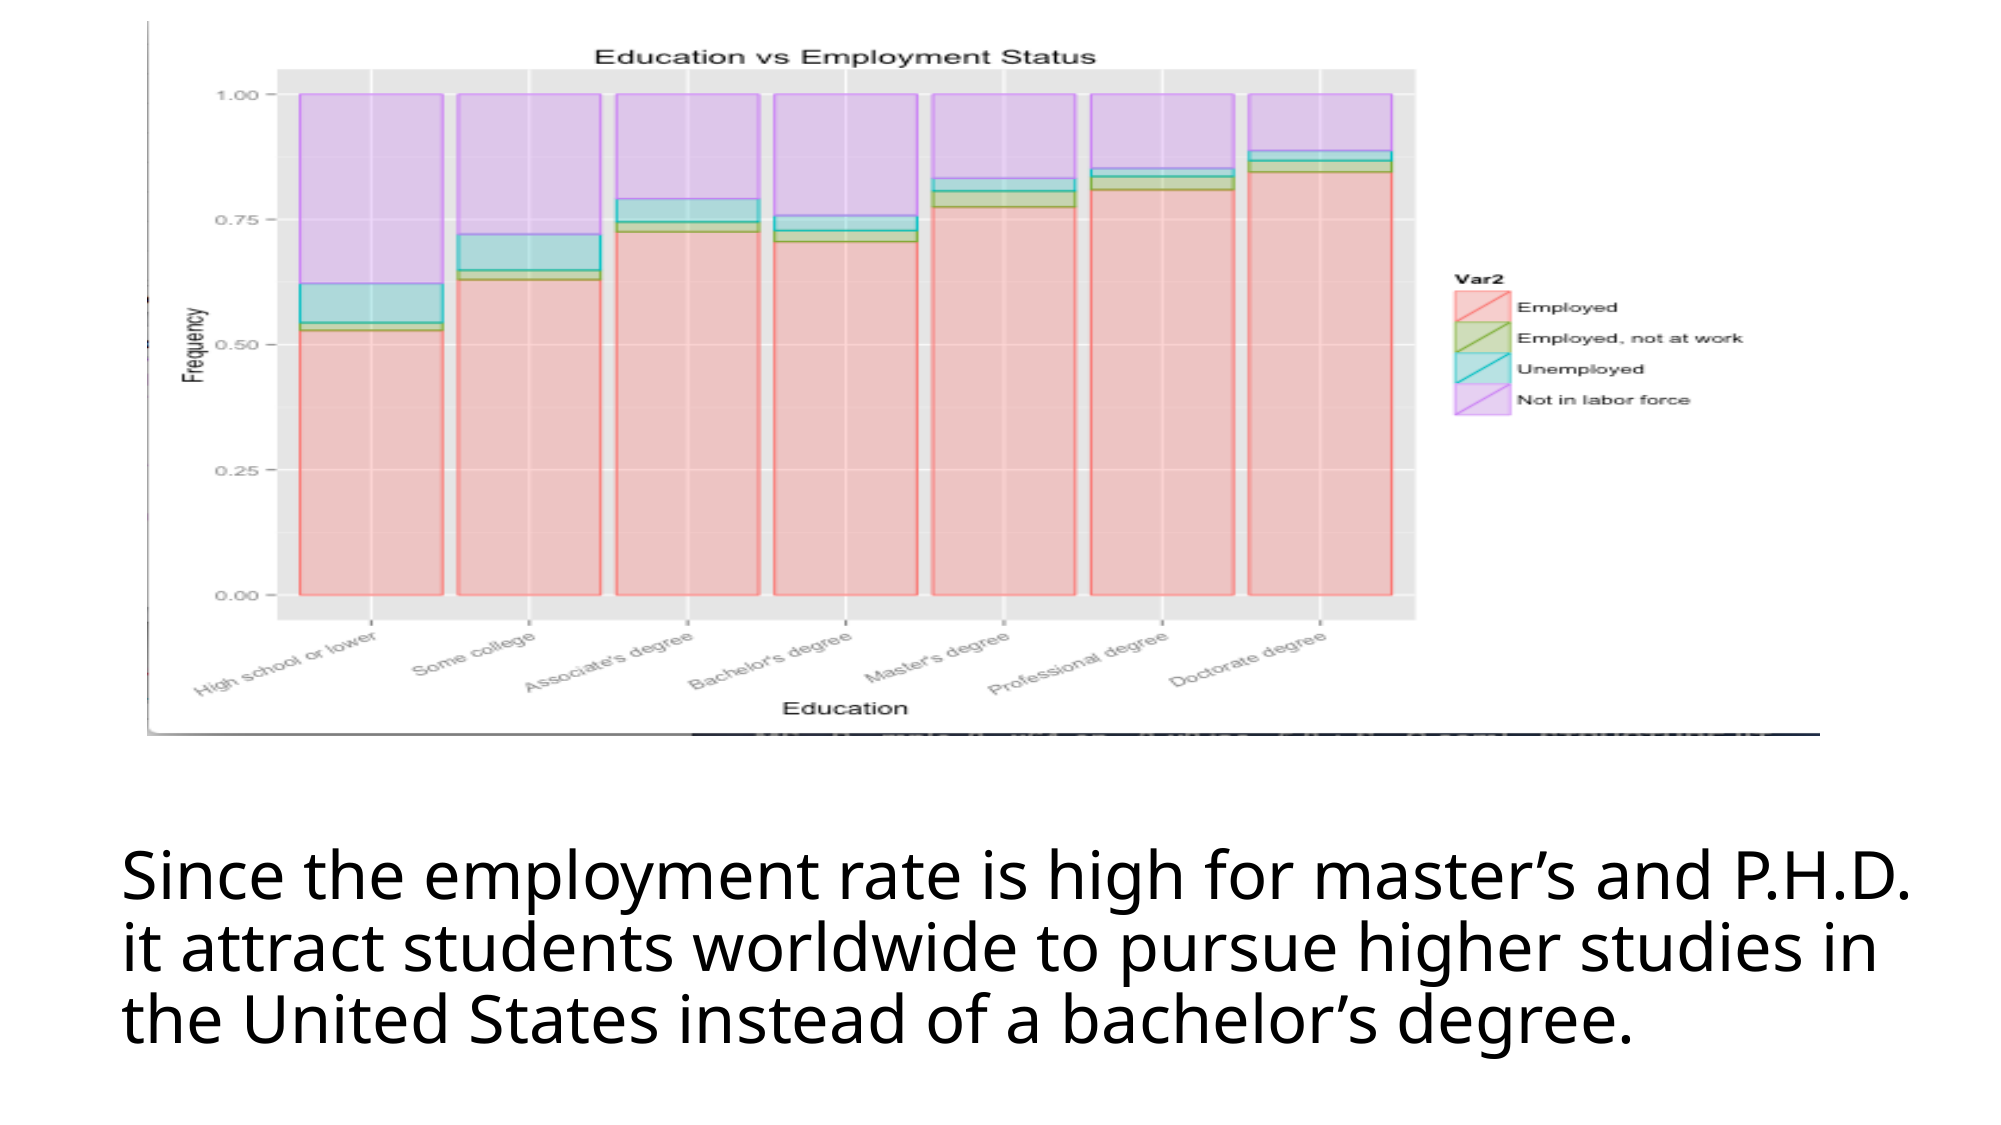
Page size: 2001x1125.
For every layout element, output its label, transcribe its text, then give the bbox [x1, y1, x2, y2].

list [147, 21, 1820, 736]
title Since the employment rate is high for master’s and P.H.D. it attract students worldwide to pursue higher studies in the United States instead of a bachelor’s degree. [106, 823, 1942, 1077]
